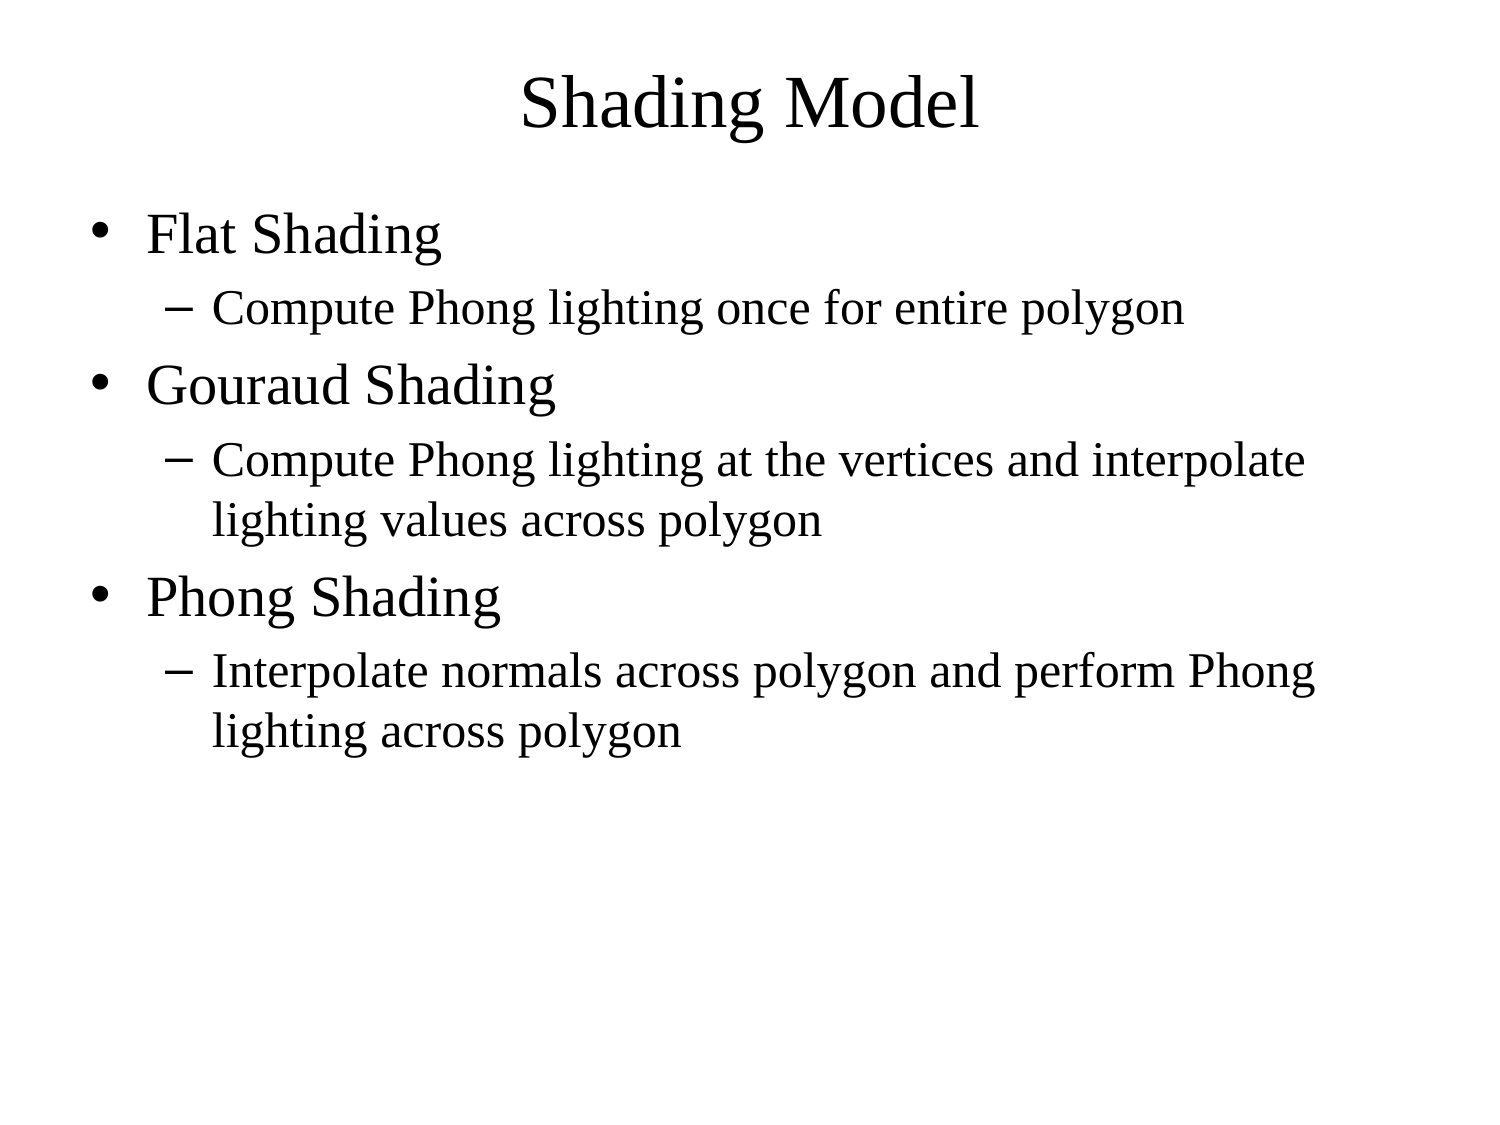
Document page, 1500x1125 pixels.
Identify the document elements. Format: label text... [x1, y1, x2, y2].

list Flat Shading Compute Phong lighting once for entire polygon Gouraud Shading Compute Phong lighting at the vertices and interpolate lighting values across polygon Phong Shading Interpolate normals across polygon and perform Phong lighting across polygon [75, 187, 1425, 930]
title Shading Model [75, 45, 1425, 150]
